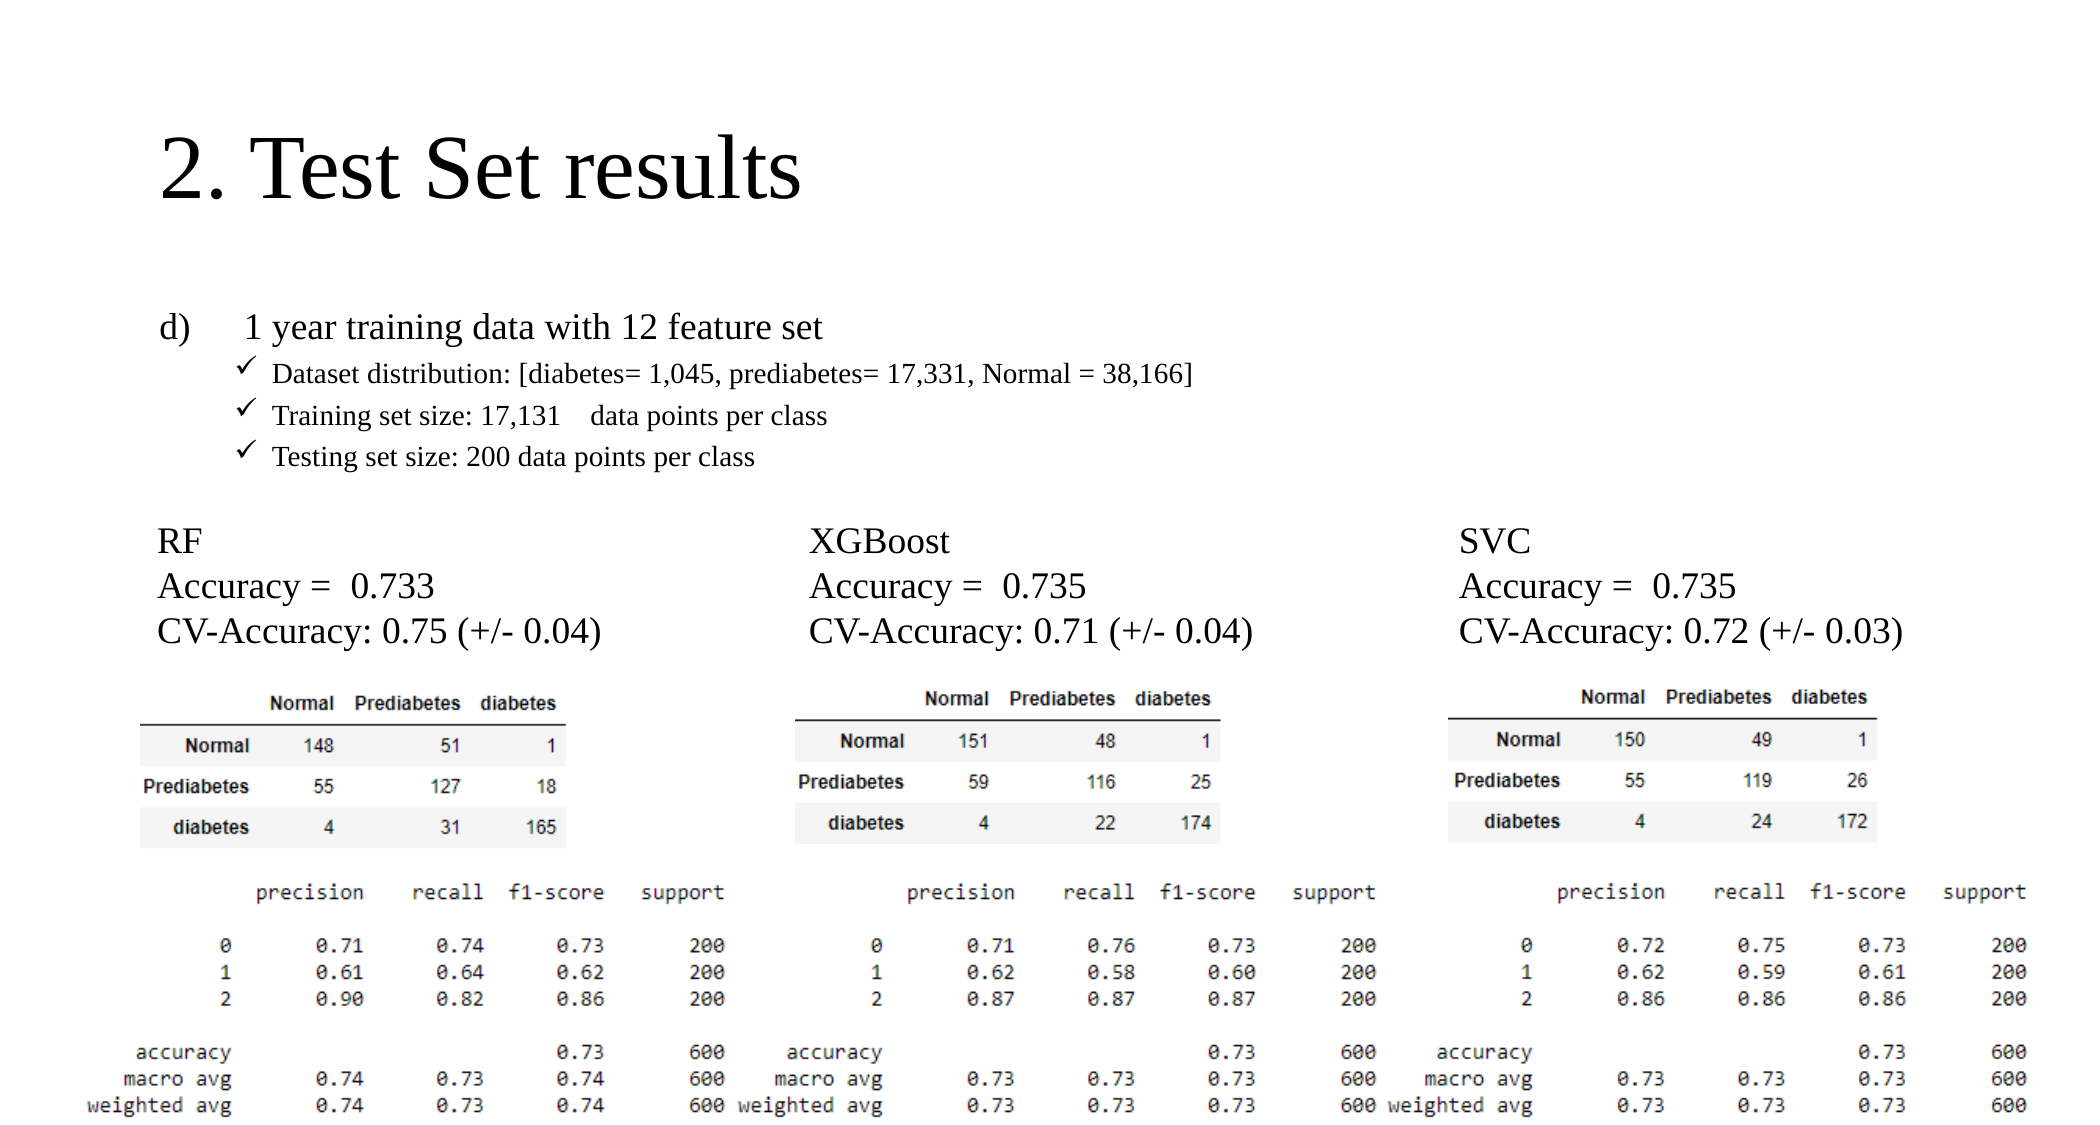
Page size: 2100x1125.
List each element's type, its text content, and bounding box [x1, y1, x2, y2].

text_box SVC Accuracy = 0.735 CV-Accuracy: 0.72 (+/- 0.03) [1443, 508, 1919, 659]
picture [78, 874, 2035, 1125]
picture [1448, 682, 1882, 844]
text_box RF Accuracy = 0.733 CV-Accuracy: 0.75 (+/- 0.04) [142, 508, 618, 659]
picture [140, 682, 574, 853]
text_box XGBoost Accuracy = 0.735 CV-Accuracy: 0.71 (+/- 0.04) [793, 508, 1269, 659]
picture [795, 682, 1224, 844]
list 1 year training data with 12 feature set Dataset distribution: [diabetes= 1,045, prediabetes= 17,331, Normal = 38,166] Training set size: 17,131 data points per class Testing set size: 200 data points per class [144, 299, 1956, 876]
title 2. Test Set results [144, 59, 1956, 278]
